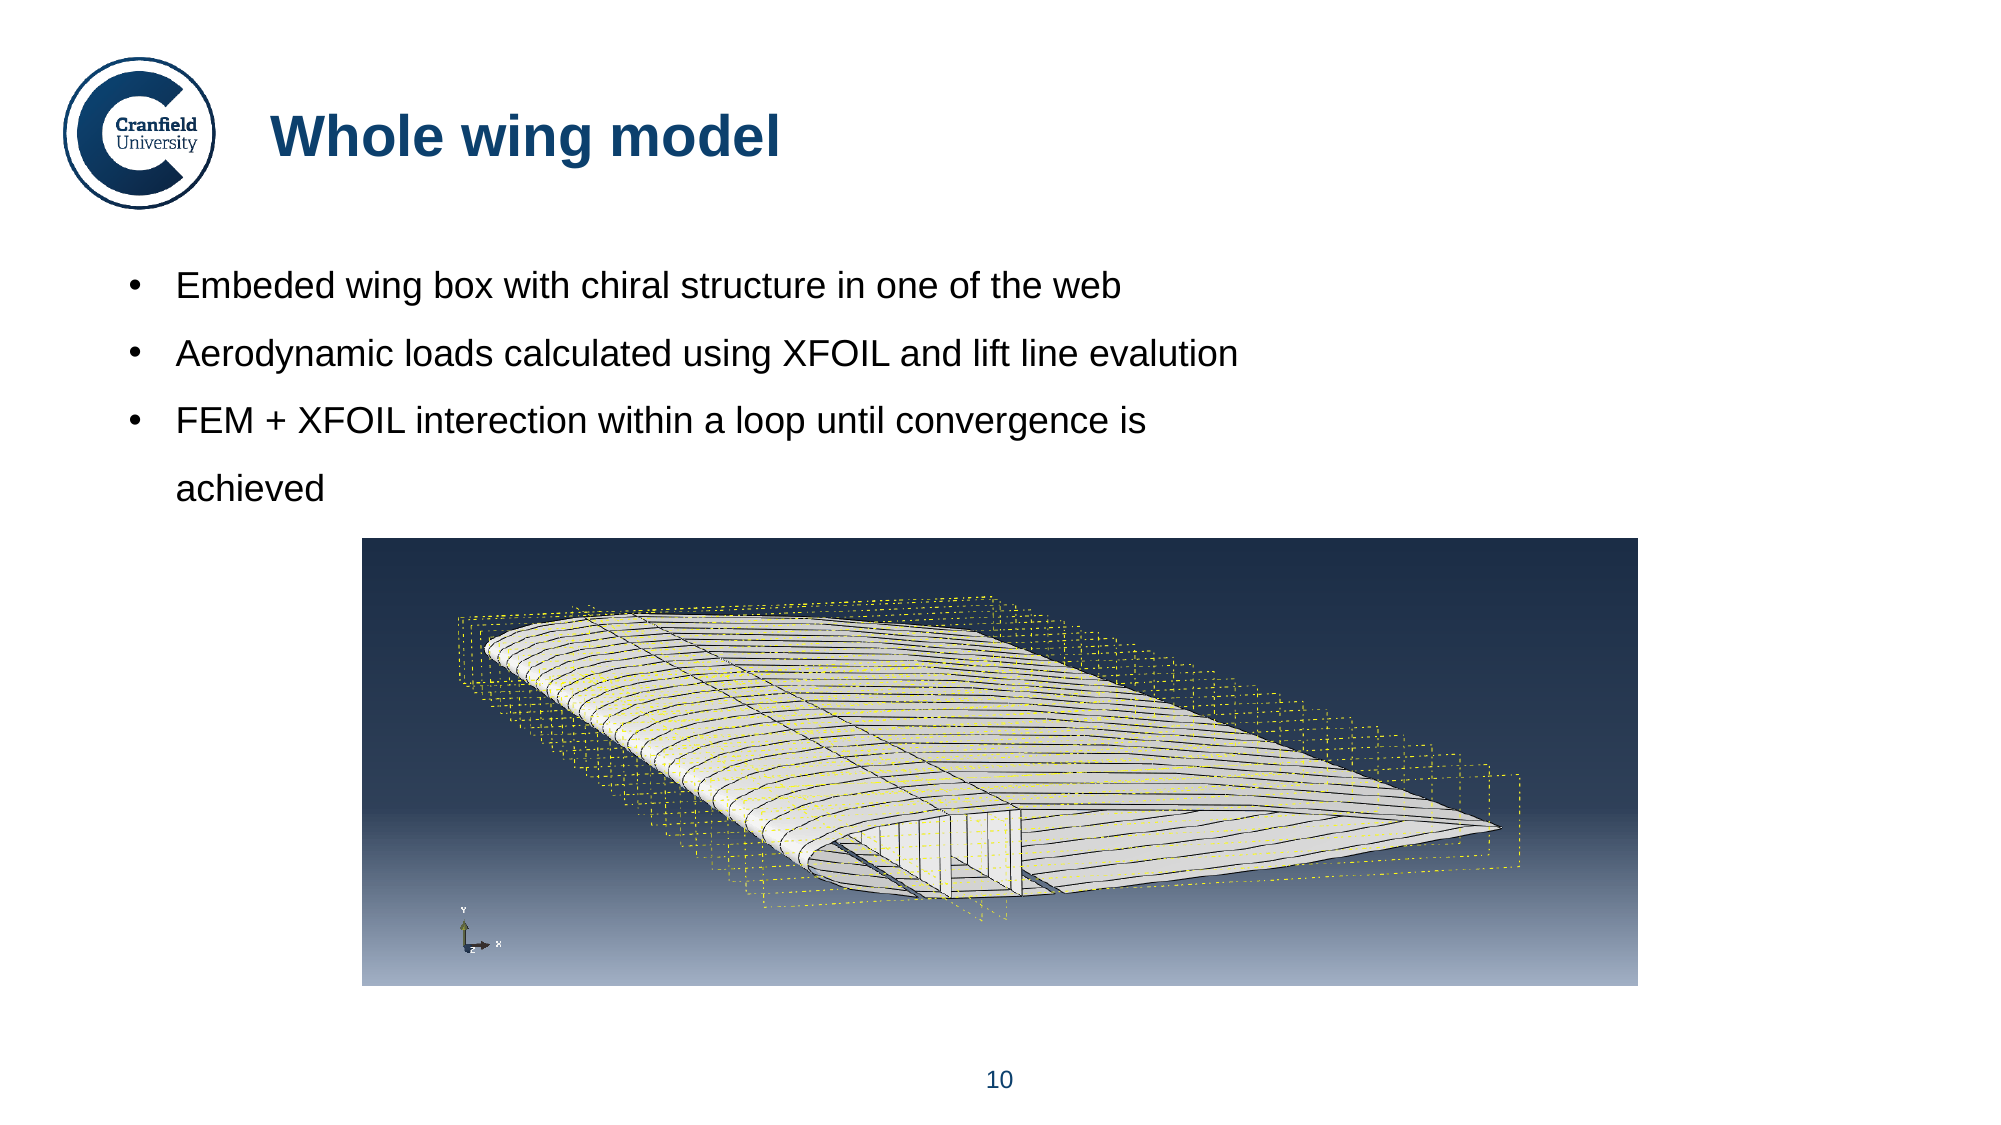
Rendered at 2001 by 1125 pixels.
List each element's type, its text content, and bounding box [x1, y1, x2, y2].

picture [362, 538, 1638, 986]
list Whole wing model [255, 66, 1934, 209]
picture [59, 53, 219, 213]
text_box Embeded wing box with chiral structure in one of the web Aerodynamic loads calculated using XFOIL and lift line evalution FEM + XFOIL interection within a loop until convergence is achieved [114, 231, 1260, 517]
